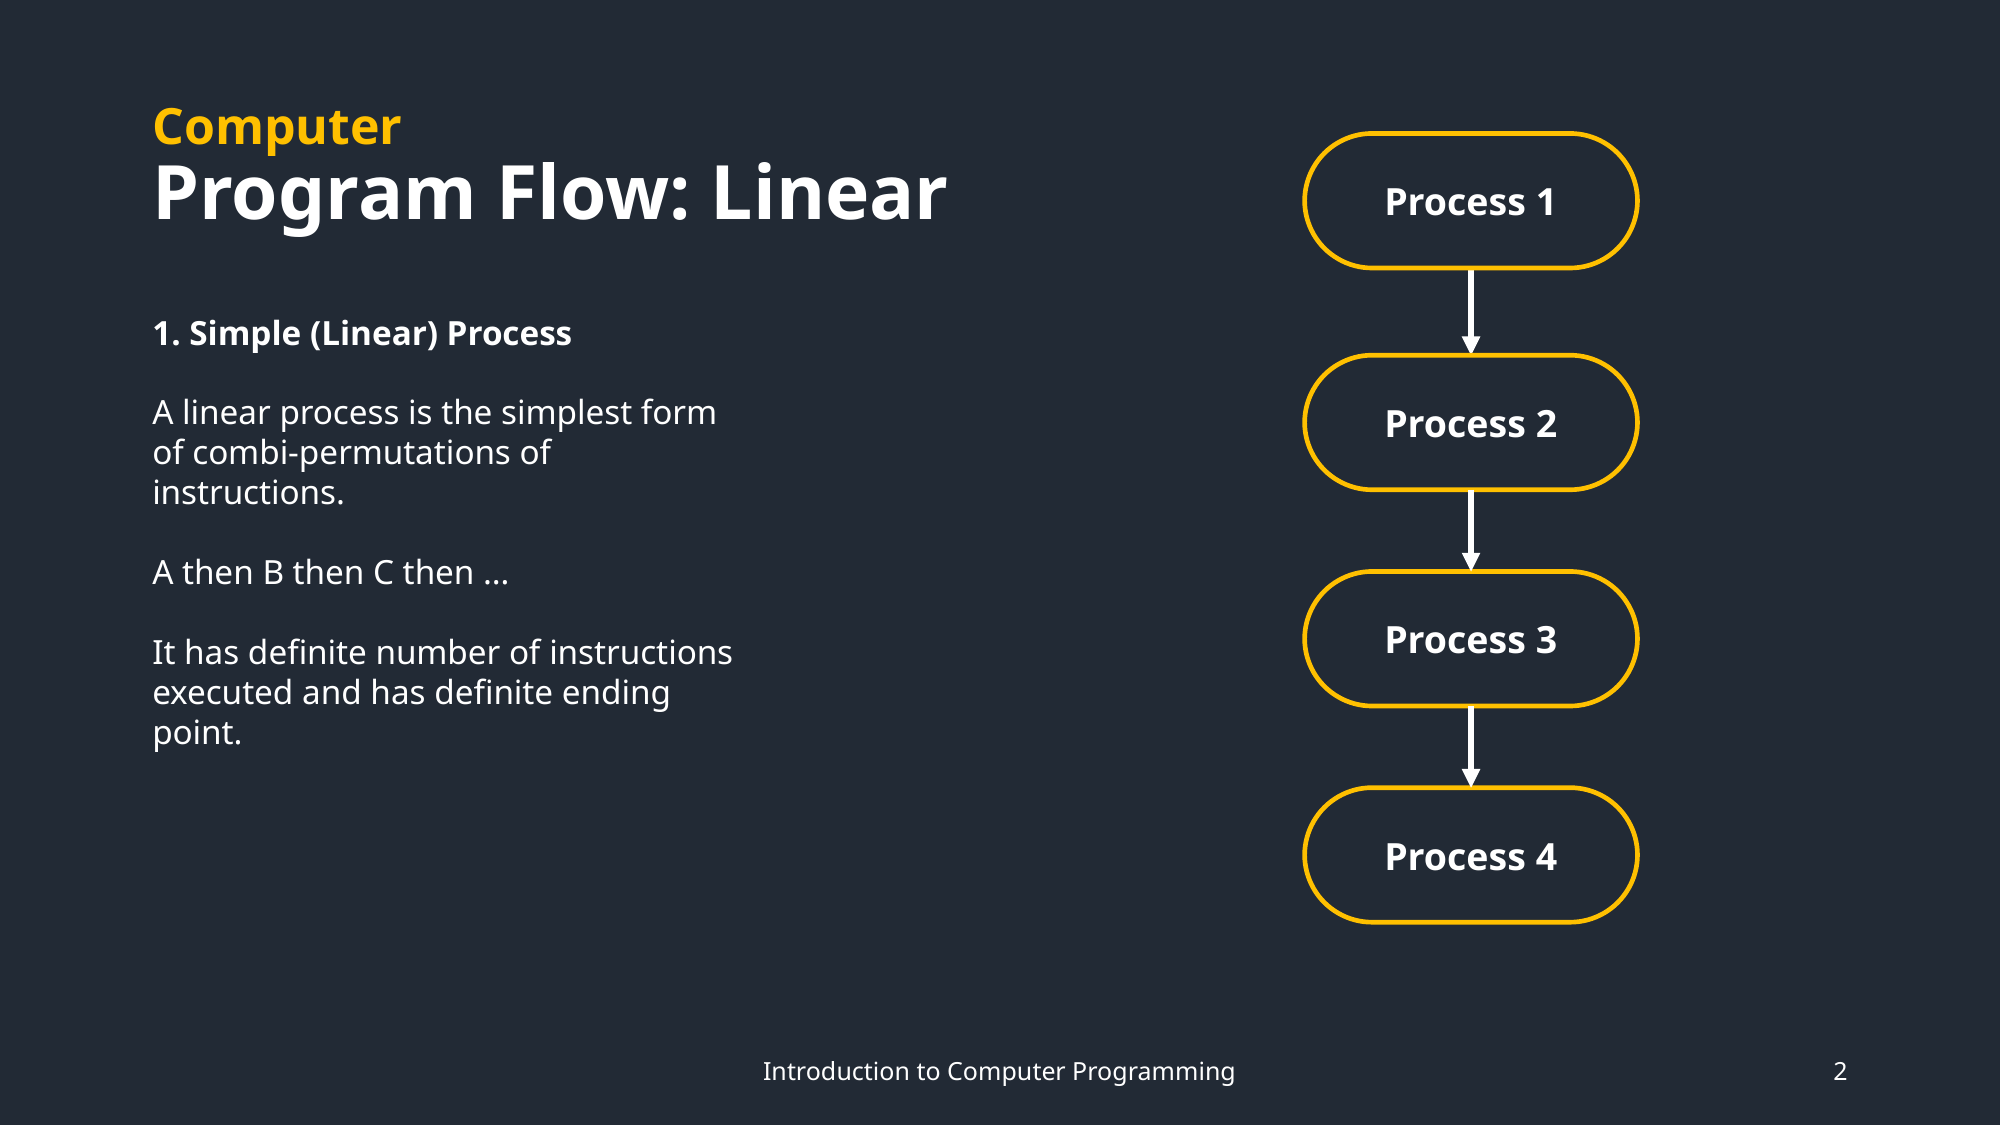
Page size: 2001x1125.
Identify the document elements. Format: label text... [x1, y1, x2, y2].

title Computer Program Flow: Linear [137, 59, 1863, 278]
slide_number 2 [1412, 1042, 1863, 1103]
text_box 1. Simple (Linear) Process A linear process is the simplest form of combi-permutations of instructions. A then B then C then … It has definite number of instructions executed and has definite ending point. [137, 304, 755, 759]
footer Introduction to Computer Programming [662, 1042, 1338, 1103]
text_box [1304, 133, 1638, 923]
